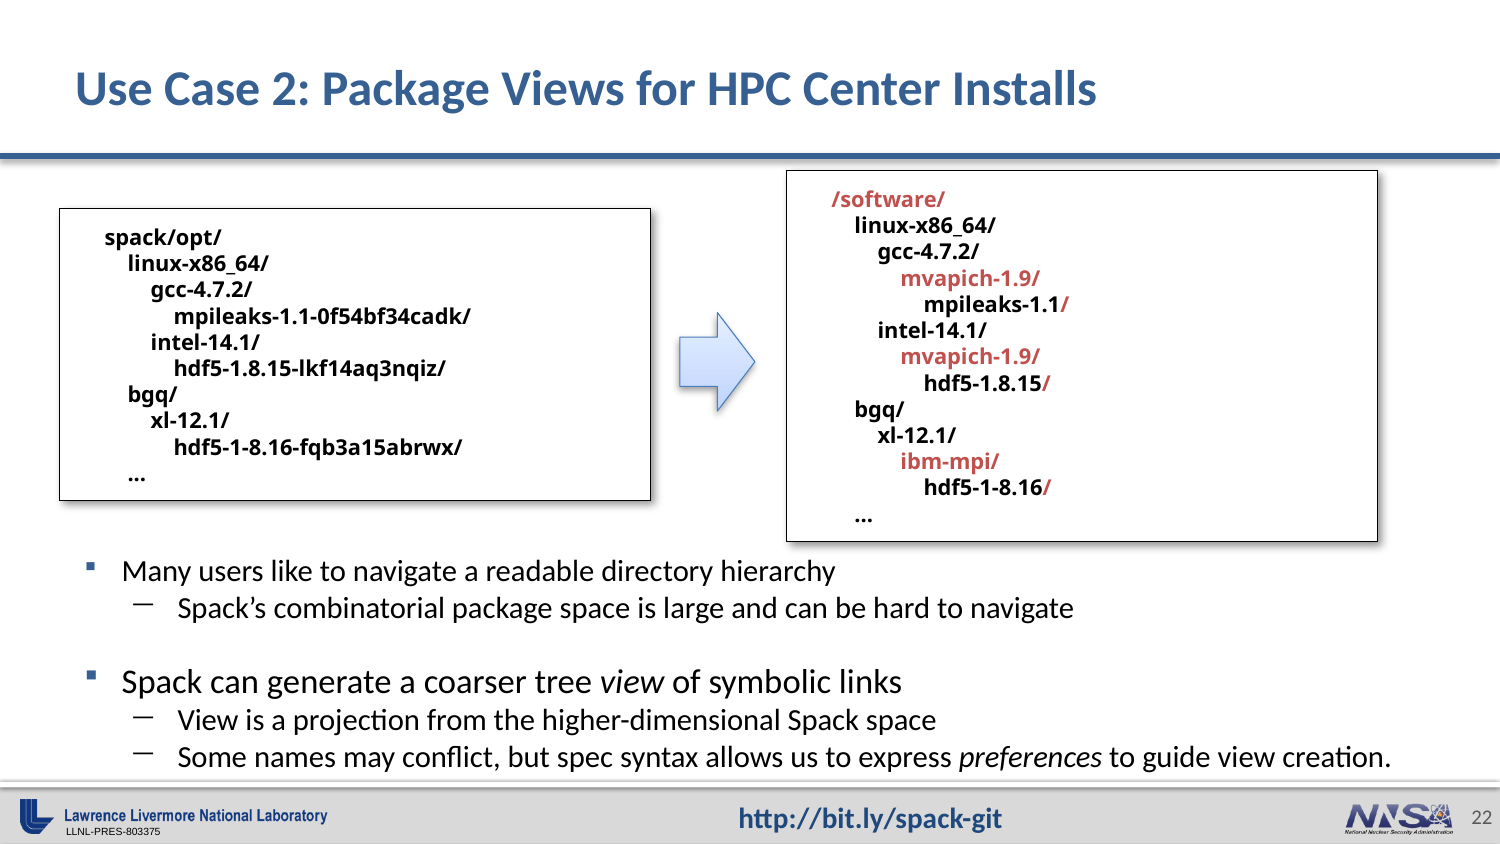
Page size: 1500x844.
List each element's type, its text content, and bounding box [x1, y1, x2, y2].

text_box /software/ linux-x86_64/ gcc-4.7.2/ mvapich-1.9/ mpileaks-1.1/ intel-14.1/ mvapich-1.9/ hdf5-1.8.15/ bgq/ xl-12.1/ ibm-mpi/ hdf5-1-8.16/ ... [786, 170, 1378, 542]
text_box spack/opt/ linux-x86_64/ gcc-4.7.2/ mpileaks-1.1-0f54bf34cadk/ intel-14.1/ hdf5-1.8.15-lkf14aq3nqiz/ bgq/ xl-12.1/ hdf5-1-8.16-fqb3a15abrwx/ ... [59, 208, 651, 501]
picture [20, 799, 356, 834]
text_box [679, 312, 756, 412]
picture [1339, 794, 1458, 840]
list Many users like to navigate a readable directory hierarchy Spack’s combinatorial package space is large and can be hard to navigate Spack can generate a coarser tree view of symbolic links View is a projection from the higher-dimensional Spack space Some names may conflict, but spec syntax allows us to express preferences to guide view creation. [75, 551, 1476, 777]
title Use Case 2: Package Views for HPC Center Installs [75, 26, 1425, 152]
